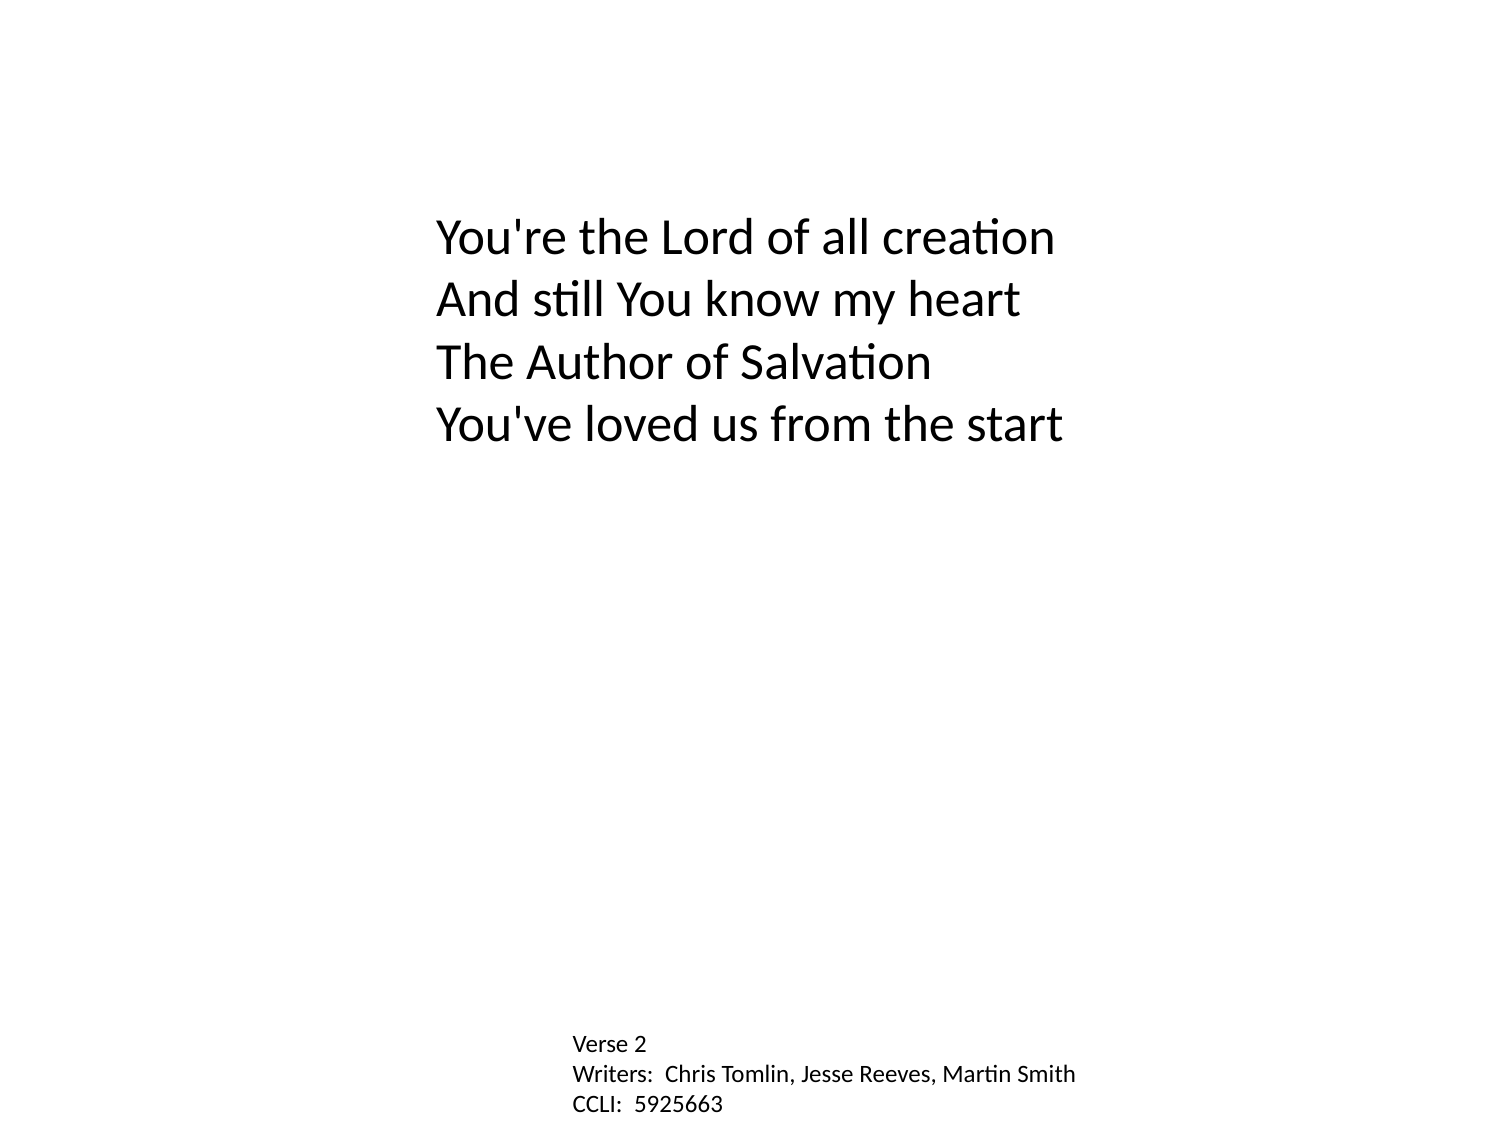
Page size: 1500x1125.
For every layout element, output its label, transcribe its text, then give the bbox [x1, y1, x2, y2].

text_box You're the Lord of all creation And still You know my heart The Author of Salvation You've loved us from the start [421, 149, 1079, 523]
text_box Verse 2 Writers: Chris Tomlin, Jesse Reeves, Martin Smith CCLI: 5925663 [558, 975, 1092, 1125]
